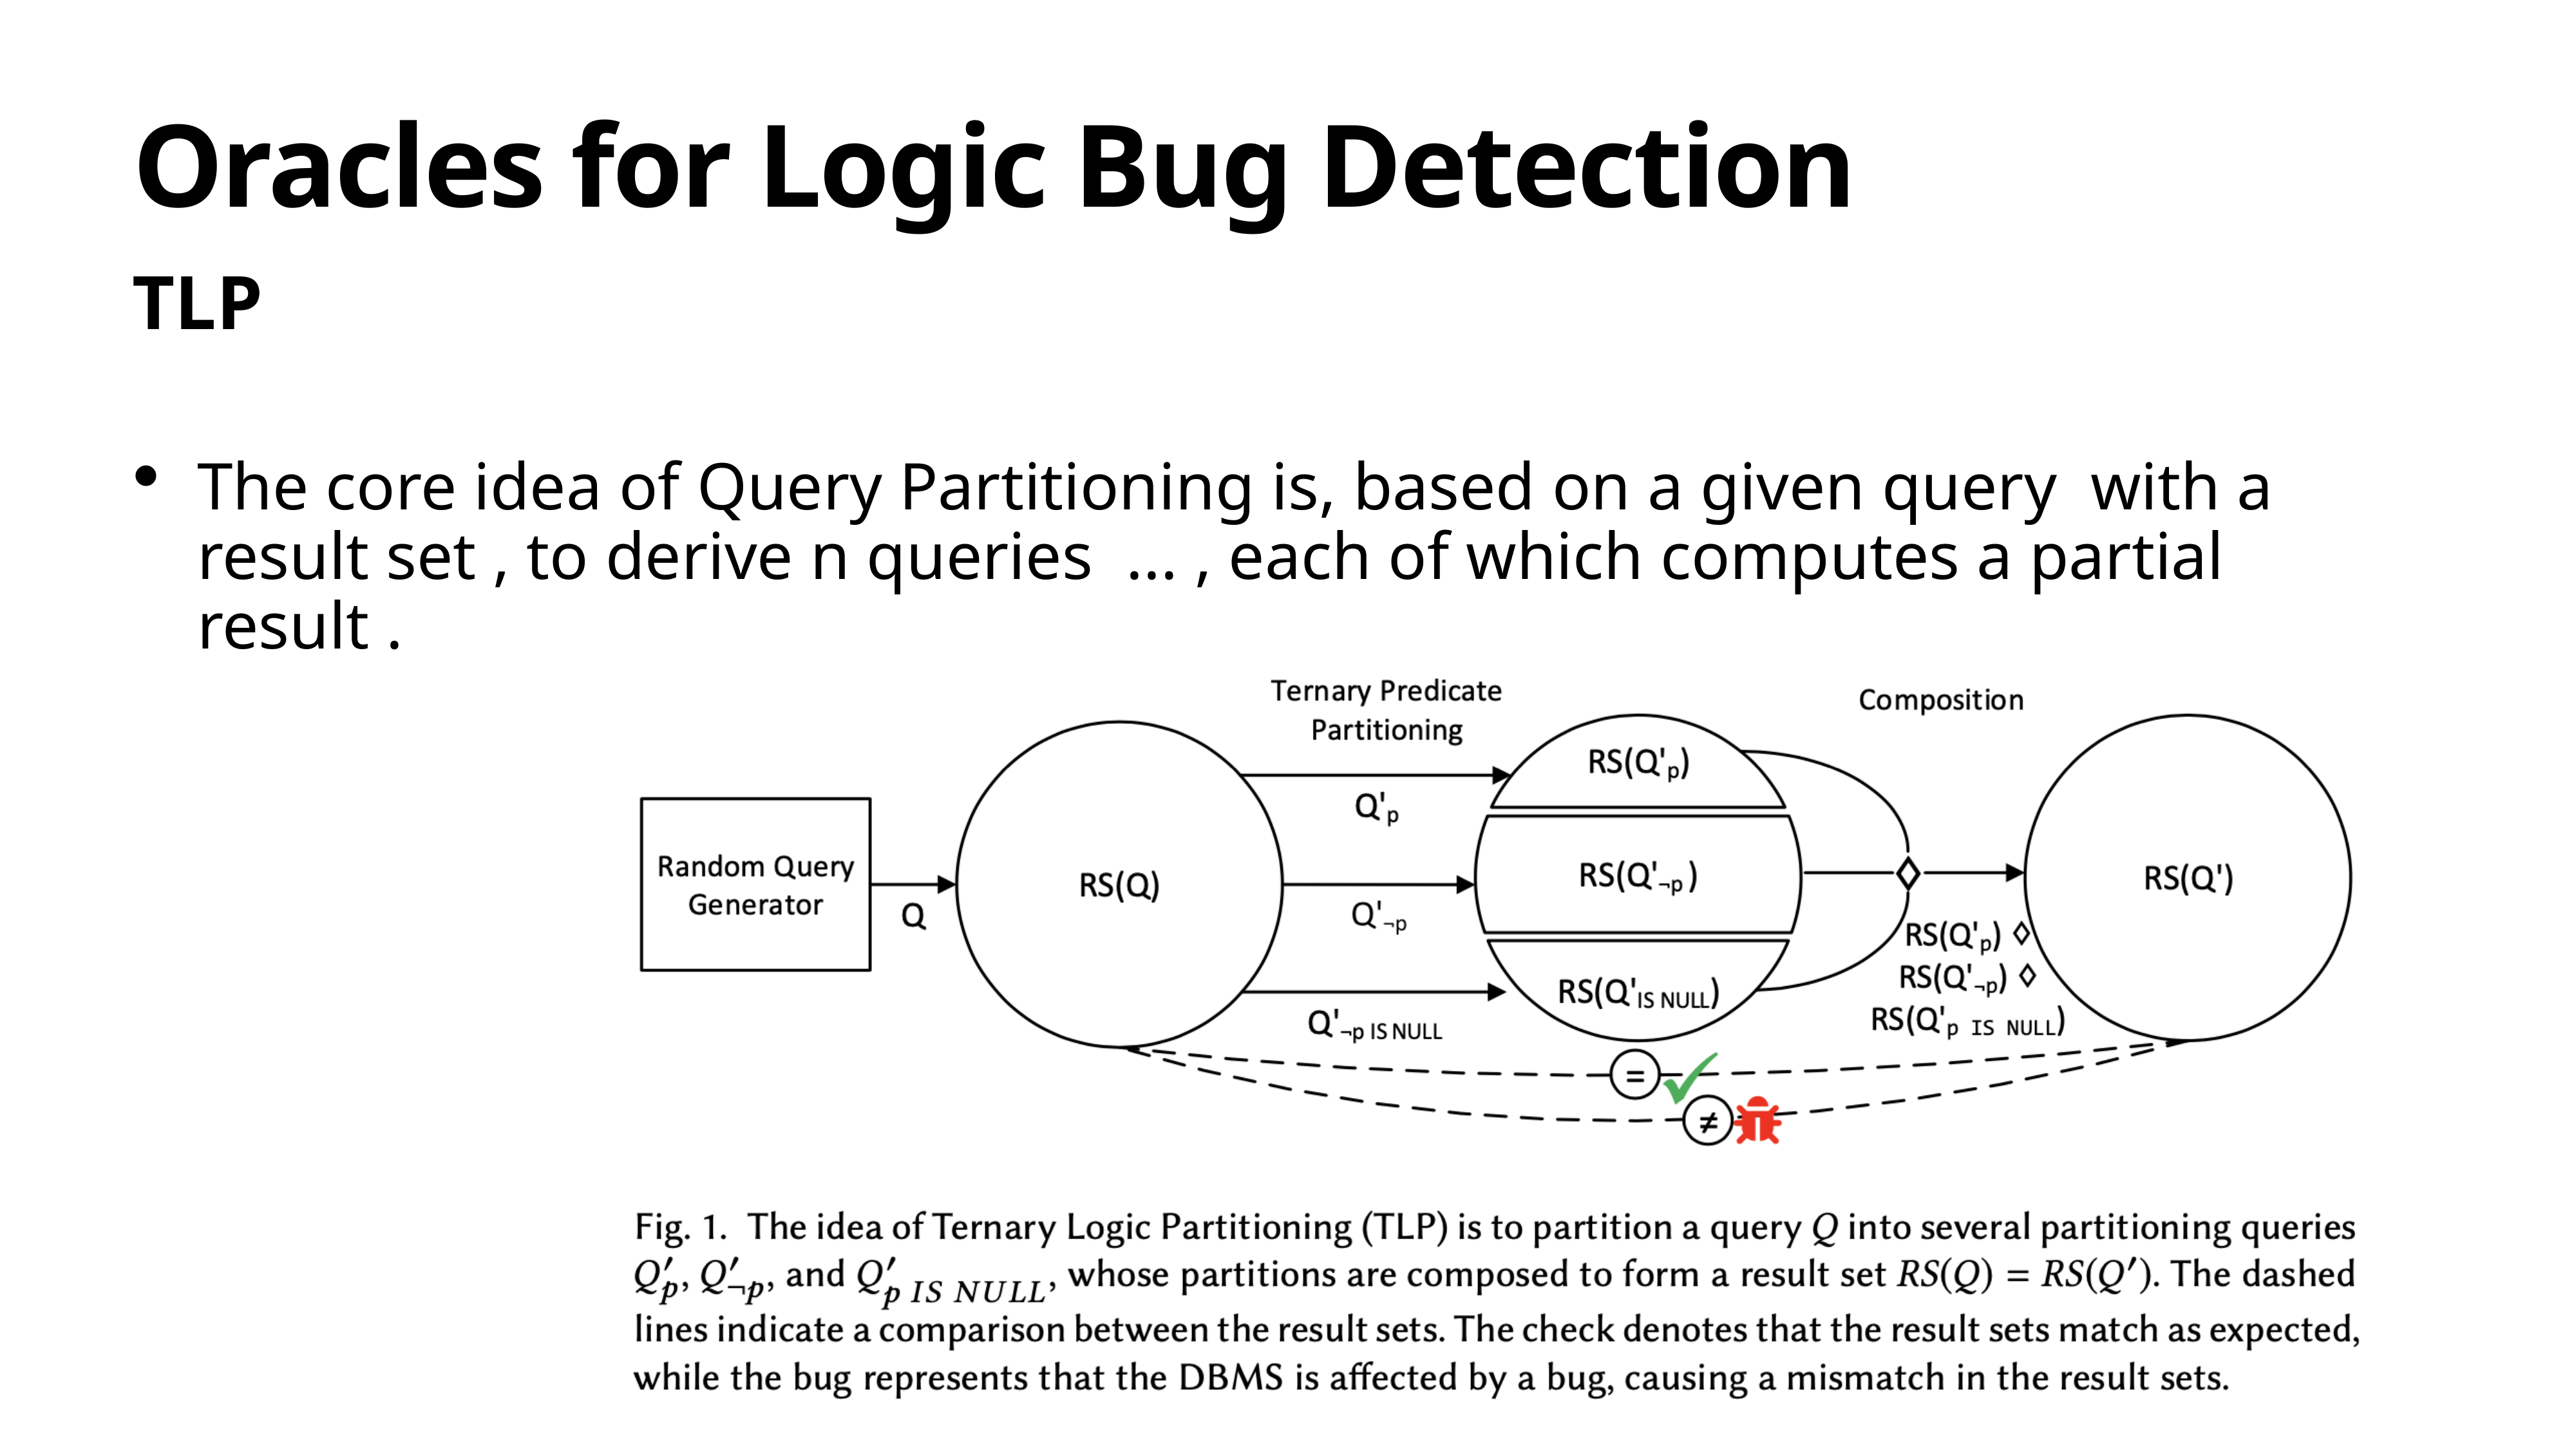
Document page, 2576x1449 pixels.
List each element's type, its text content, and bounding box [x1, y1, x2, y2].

list TLP [127, 250, 2449, 350]
title Oracles for Logic Bug Detection [127, 113, 2449, 250]
list The core idea of Query Partitioning is, based on a given query with a result set , to derive n queries ... , each of which computes a partial result . [127, 448, 2449, 1321]
picture [616, 621, 2374, 1434]
